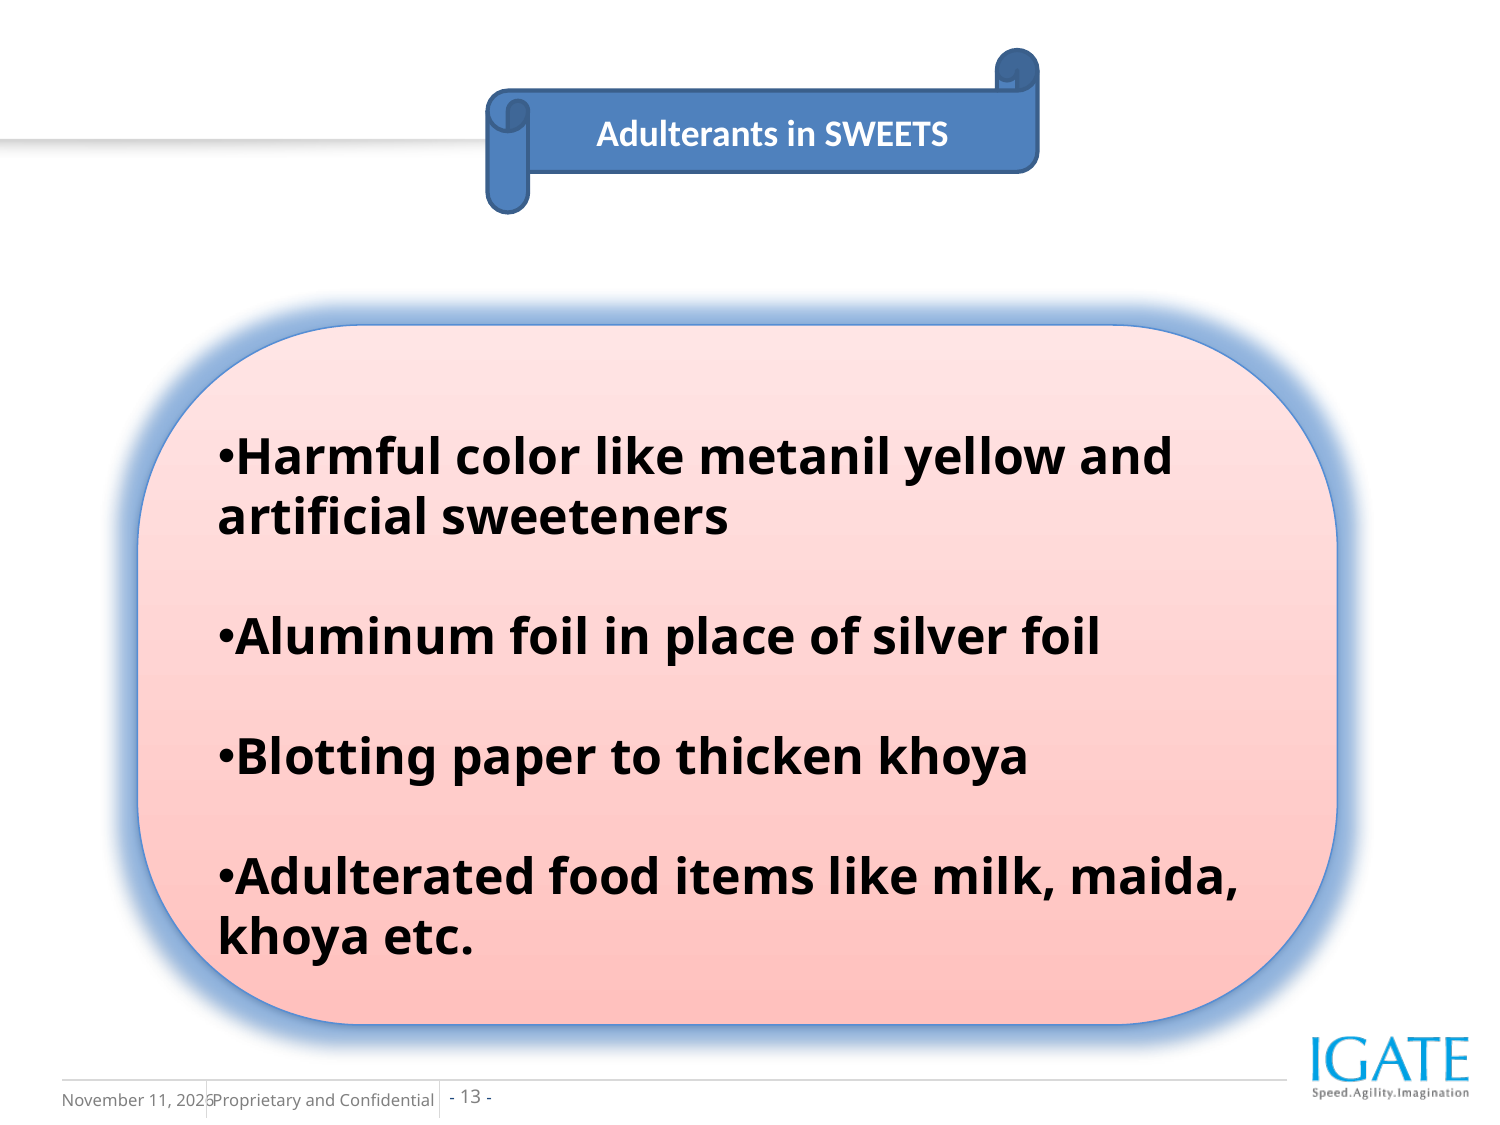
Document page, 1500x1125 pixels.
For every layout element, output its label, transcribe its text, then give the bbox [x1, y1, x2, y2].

text_box Adulterants in SWEETS [485, 47, 1040, 215]
text_box Harmful color like metanil yellow and artificial sweeteners Aluminum foil in place of silver foil Blotting paper to thicken khoya Adulterated food items like milk, maida, khoya etc. [136, 324, 1339, 1026]
picture [0, 112, 485, 174]
picture [1304, 1028, 1475, 1105]
